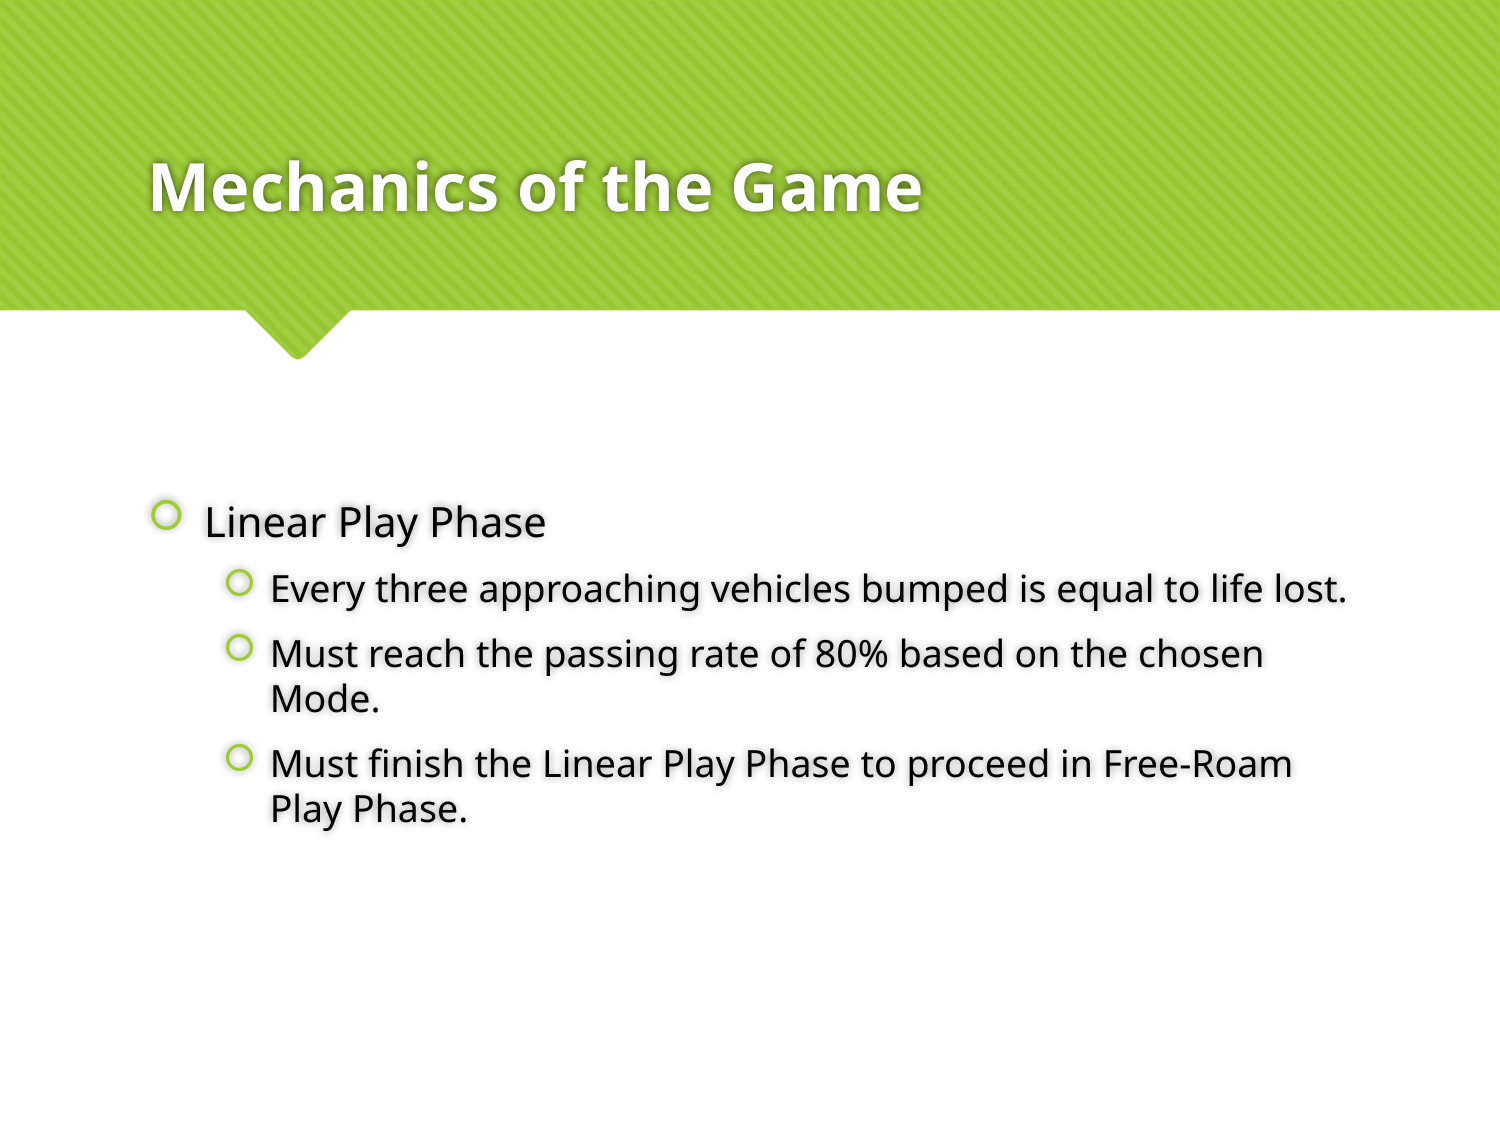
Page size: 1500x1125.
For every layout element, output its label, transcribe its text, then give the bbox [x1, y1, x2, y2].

list Linear Play Phase Every three approaching vehicles bumped is equal to life lost. Must reach the passing rate of 80% based on the chosen Mode. Must finish the Linear Play Phase to proceed in Free-Roam Play Phase. [132, 364, 1368, 962]
title Mechanics of the Game [132, 73, 1368, 233]
